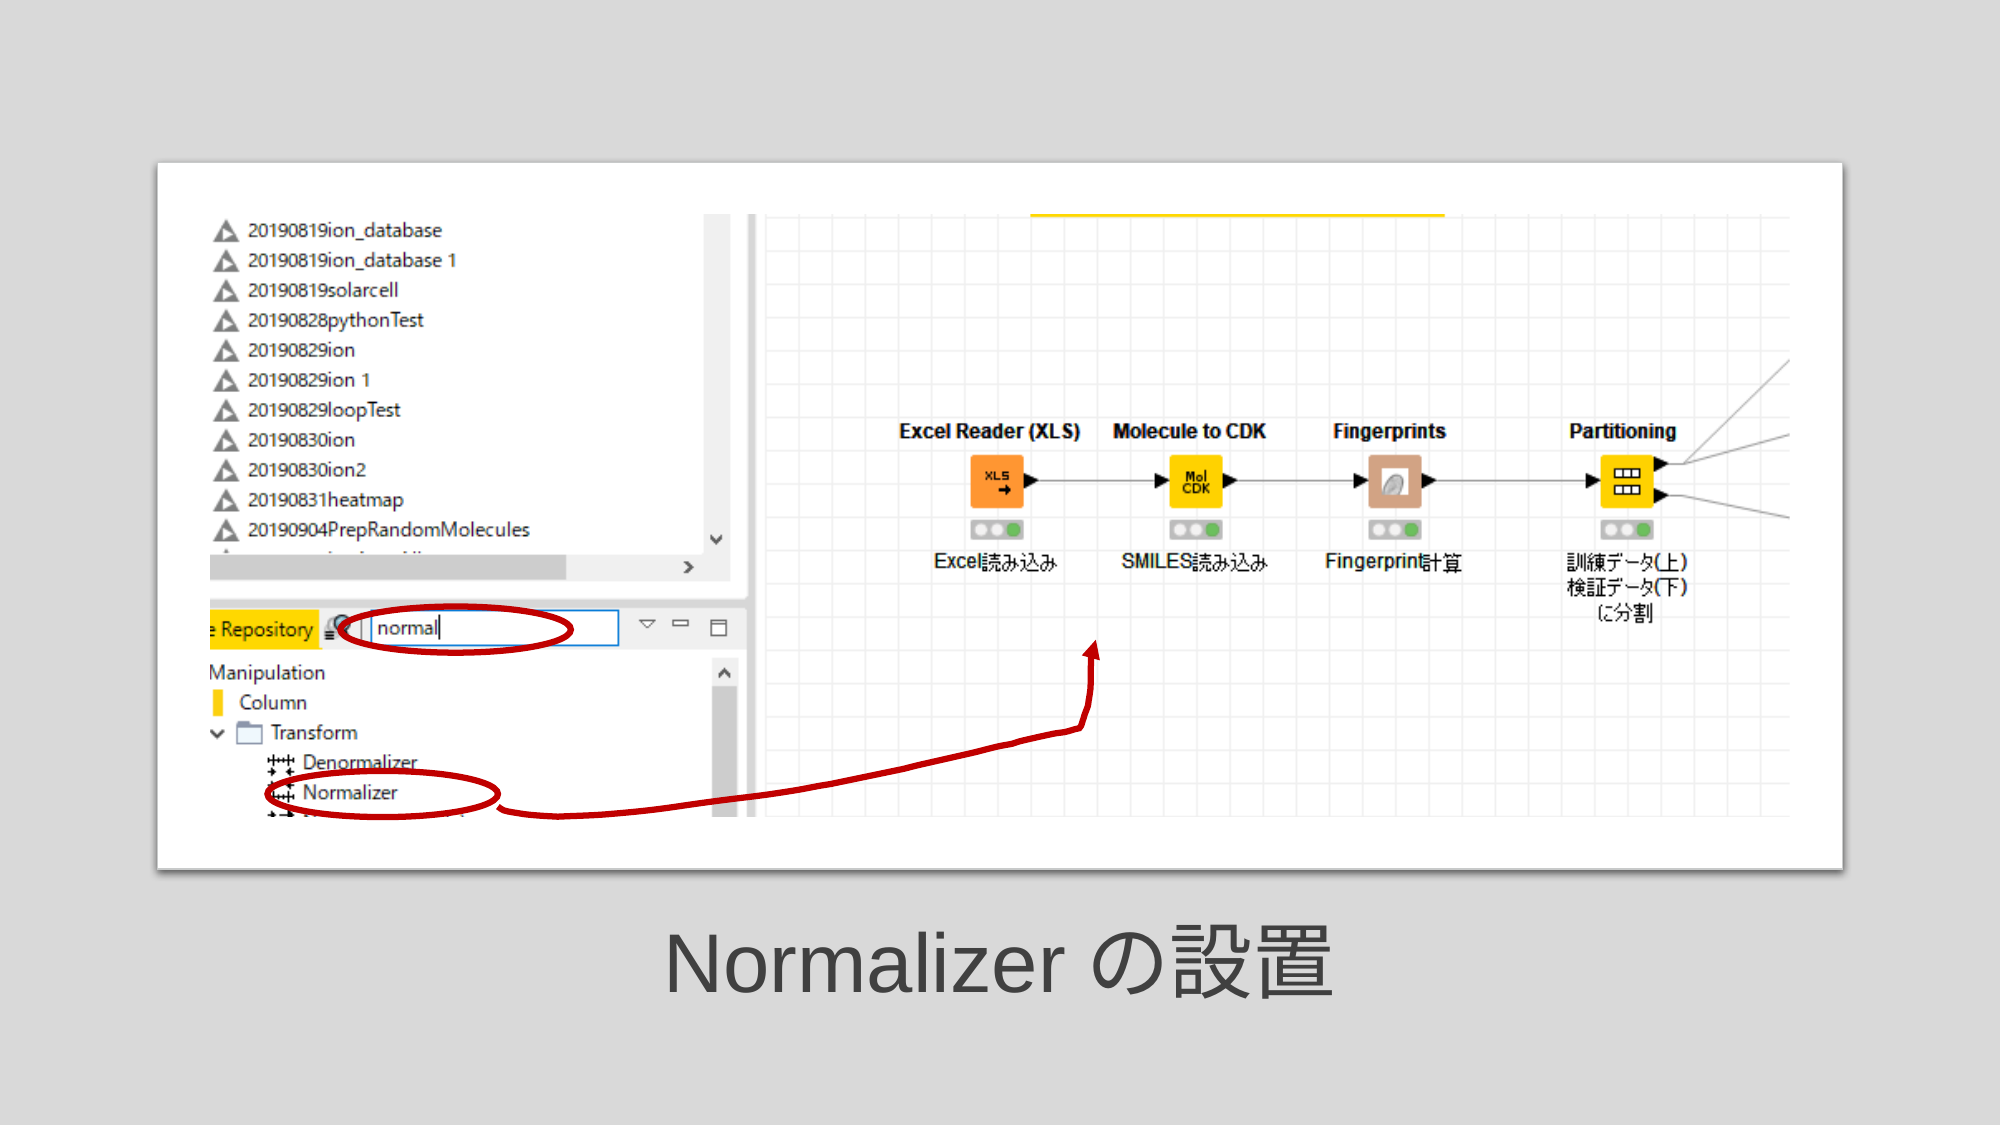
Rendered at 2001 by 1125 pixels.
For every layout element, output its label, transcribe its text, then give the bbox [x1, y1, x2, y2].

title Normalizerの設置 [157, 889, 1843, 1043]
text_box [156, 161, 1844, 870]
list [210, 214, 1790, 817]
text_box [0, 0, 2000, 1125]
